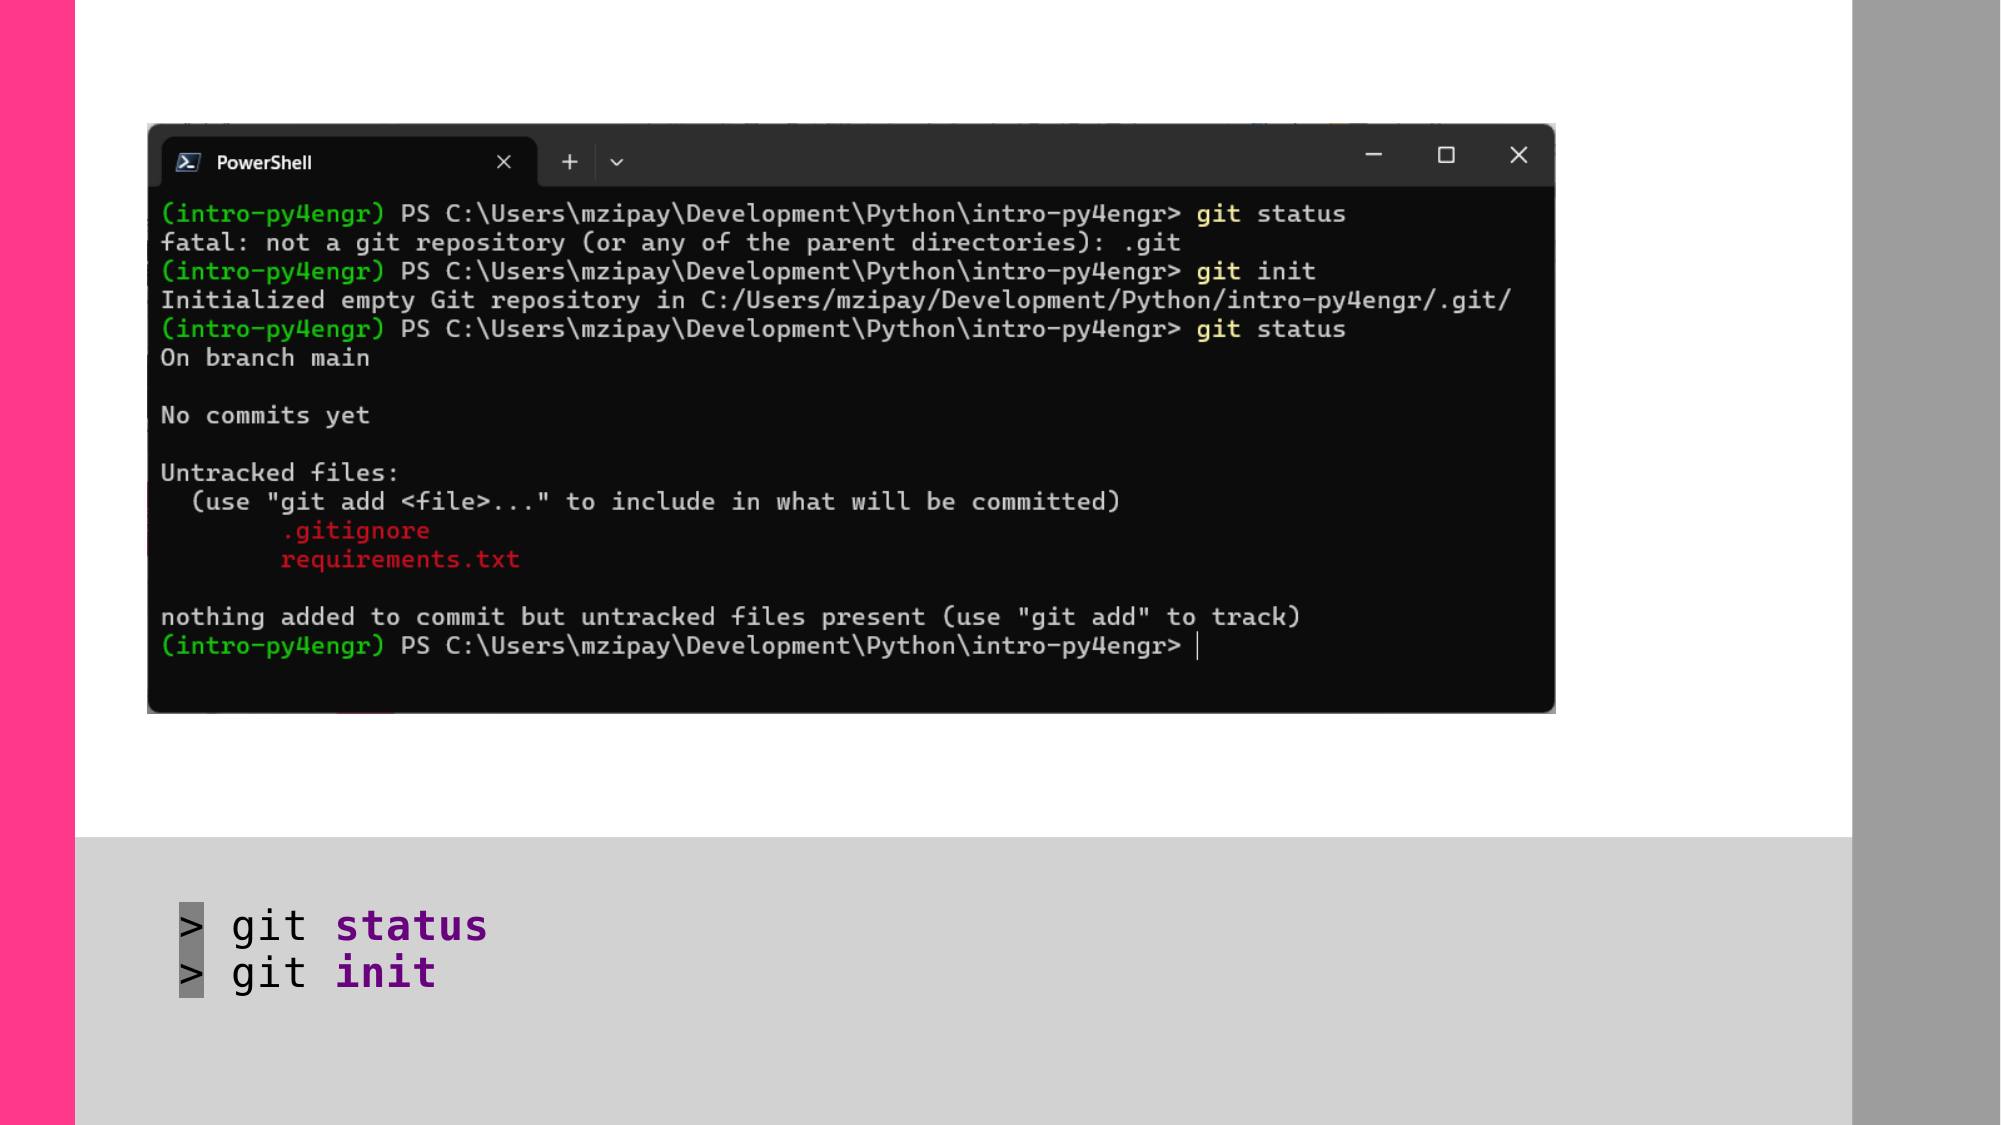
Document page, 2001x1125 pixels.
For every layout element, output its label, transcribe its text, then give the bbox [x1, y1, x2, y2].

text_box [0, 0, 74, 1125]
text_box [74, 0, 1854, 836]
text_box [1854, 0, 2000, 1125]
picture [147, 123, 1556, 714]
text_box [74, 836, 1854, 1125]
list > git status > git init [164, 894, 1764, 983]
